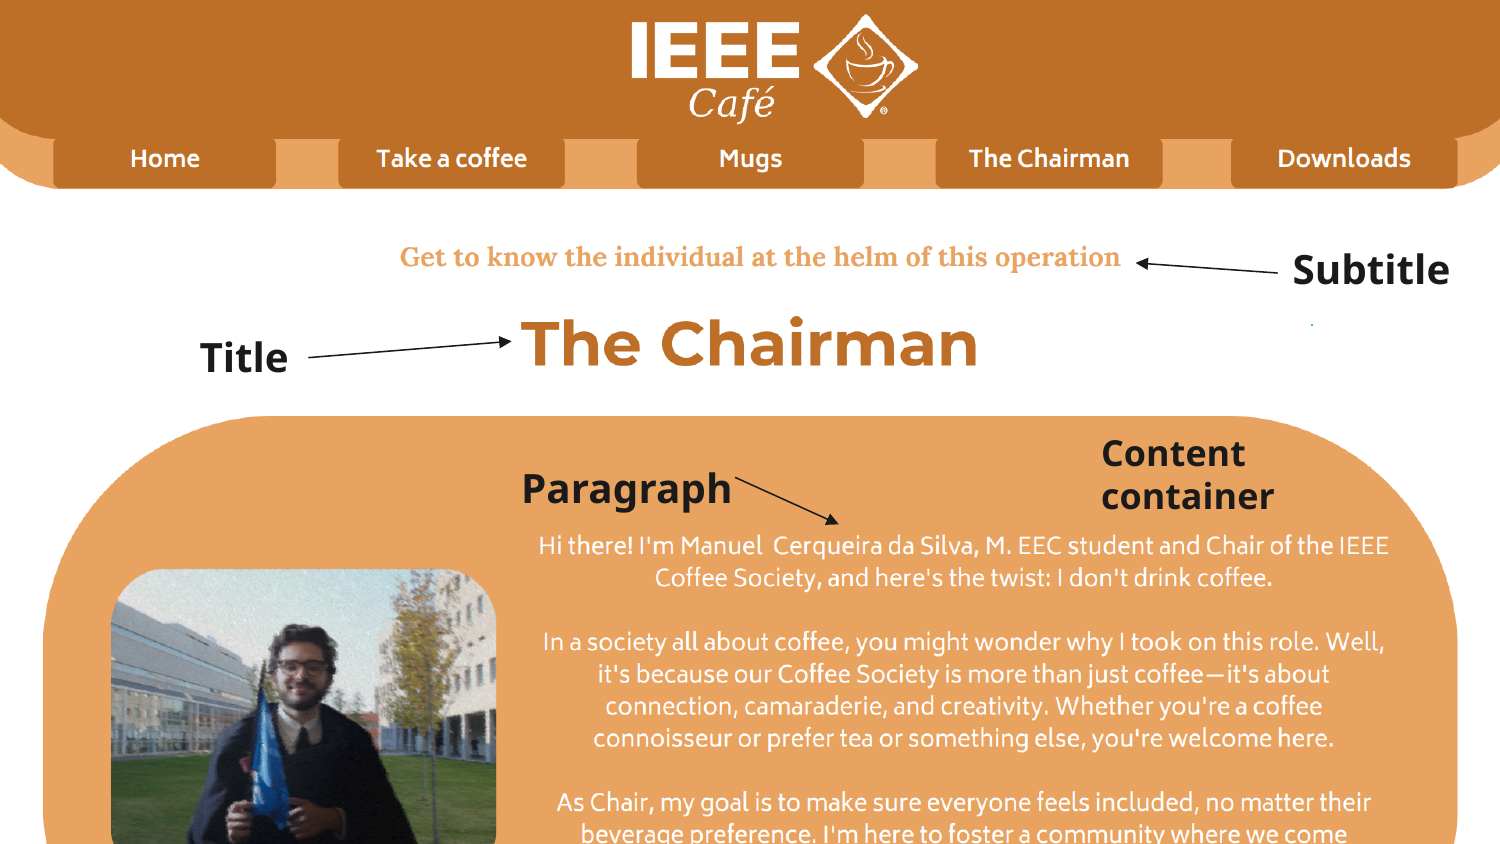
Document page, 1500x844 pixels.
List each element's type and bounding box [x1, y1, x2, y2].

text_box [1135, 262, 1278, 274]
picture [0, 0, 1500, 844]
text_box [308, 340, 512, 358]
text_box [734, 477, 839, 525]
